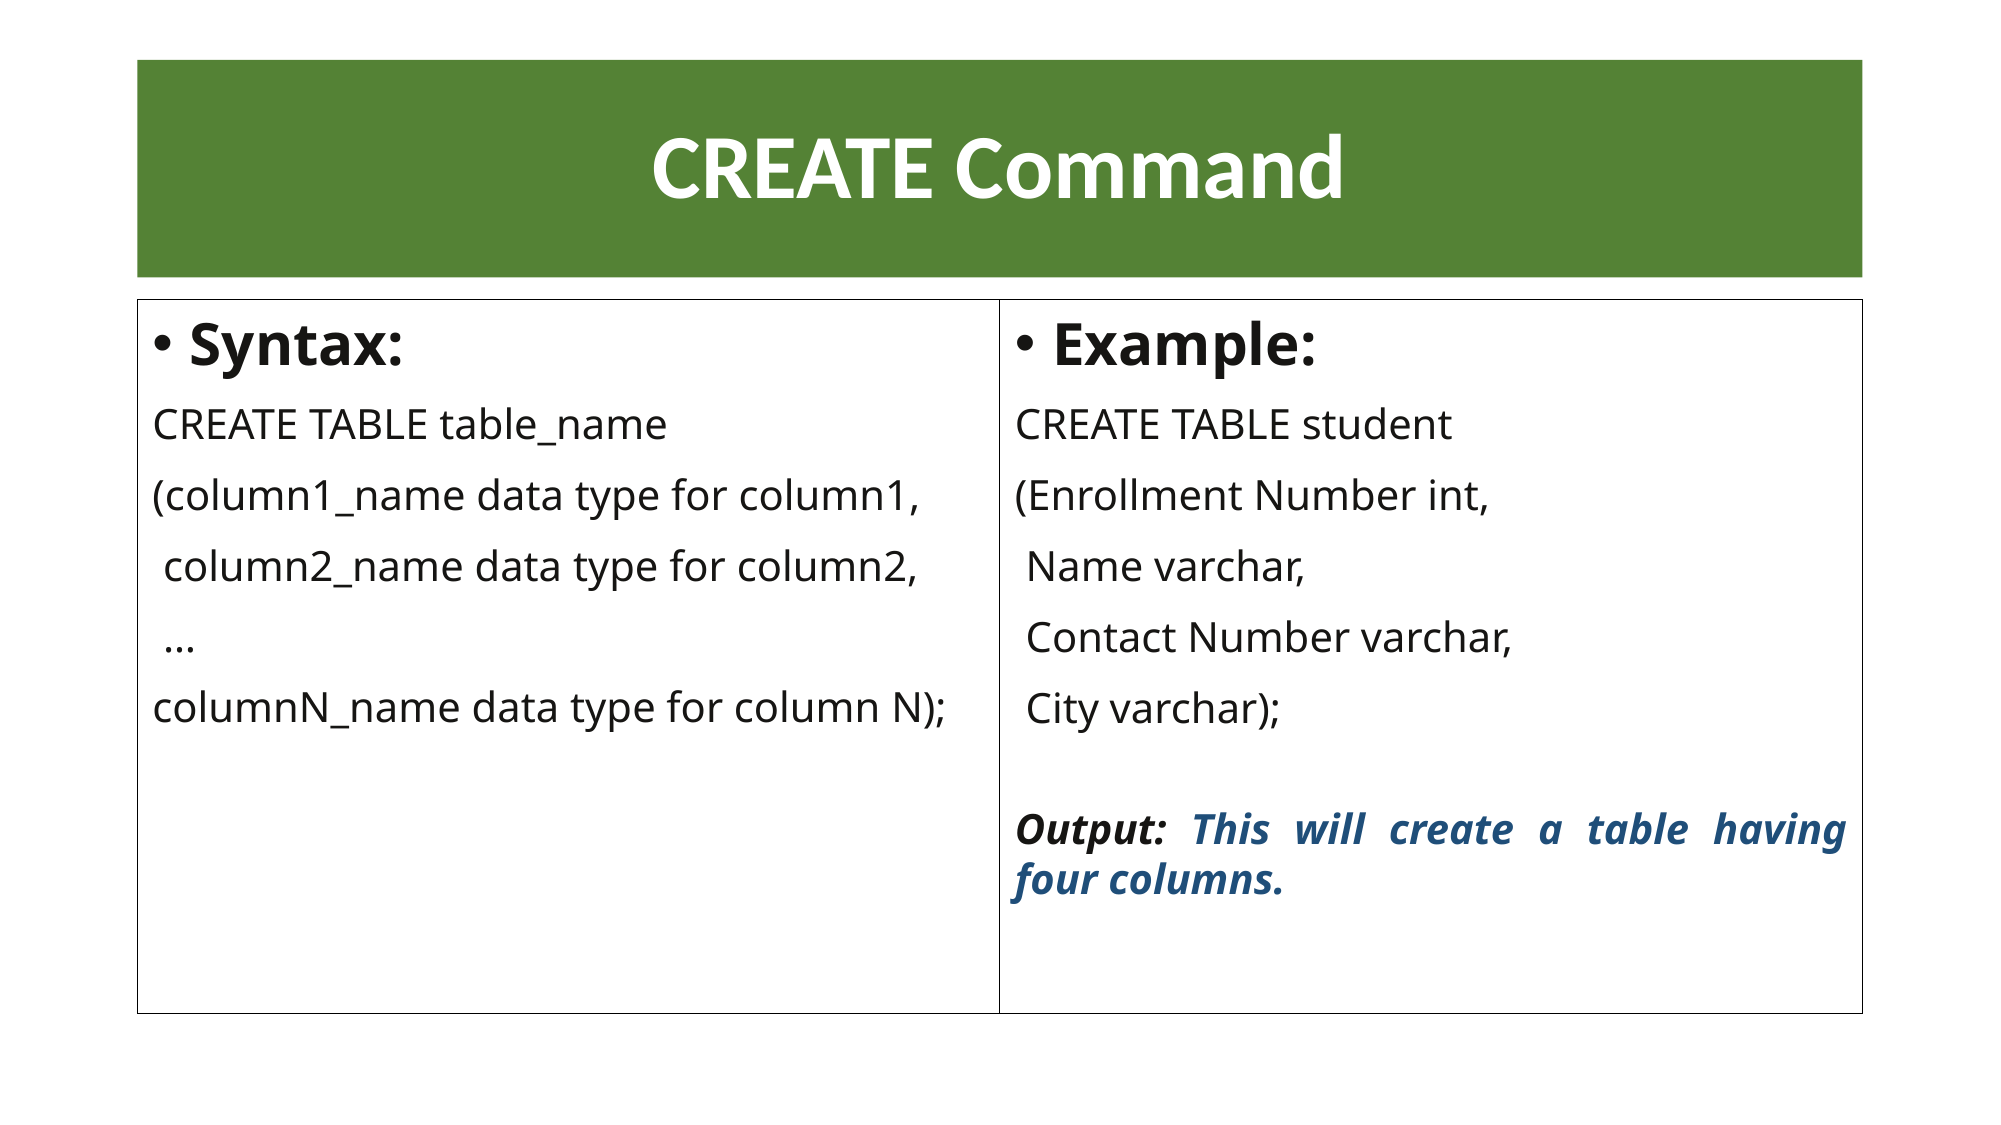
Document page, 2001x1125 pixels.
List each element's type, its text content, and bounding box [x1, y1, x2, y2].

text_box Example: CREATE TABLE student (Enrollment Number int, Name varchar, Contact Number varchar, City varchar); Output: This will create a table having four columns. [999, 299, 1863, 1014]
list Syntax: CREATE TABLE table_name (column1_name data type for column1, column2_name data type for column2, … columnN_name data type for column N); [137, 299, 999, 1014]
title CREATE Command [137, 59, 1863, 278]
